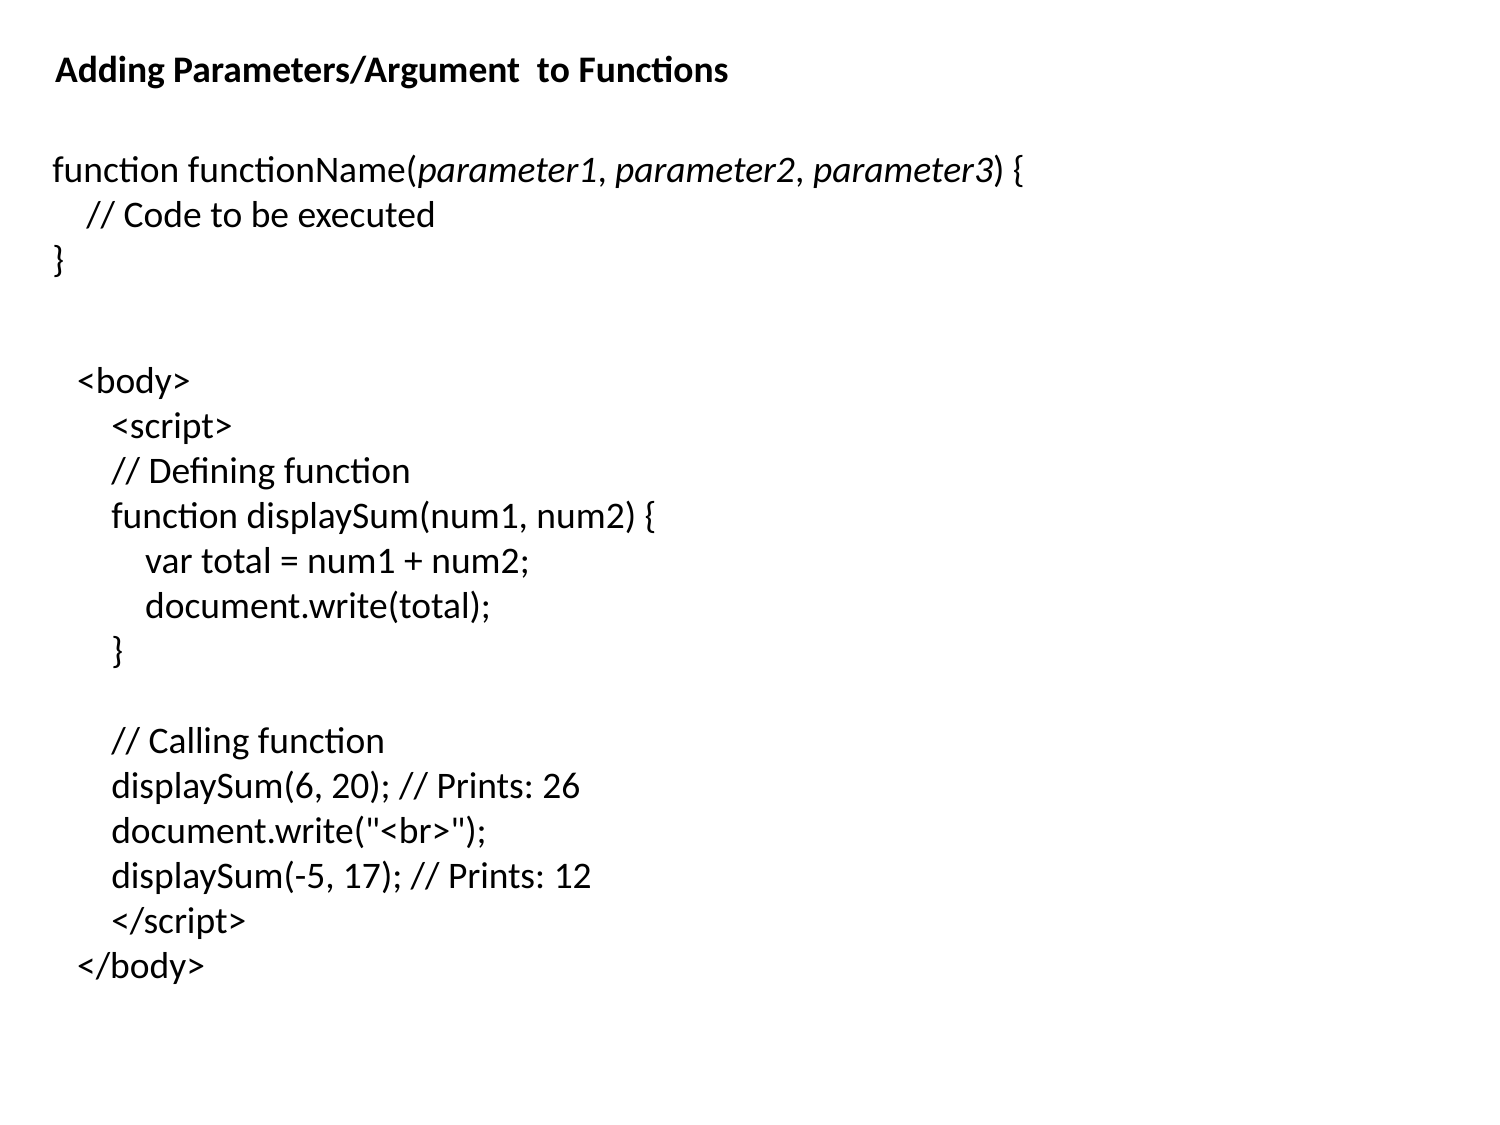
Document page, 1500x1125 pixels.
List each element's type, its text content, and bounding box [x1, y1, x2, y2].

text_box <body> <script> // Defining function function displaySum(num1, num2) { var total = num1 + num2; document.write(total); } // Calling function displaySum(6, 20); // Prints: 26 document.write("<br>"); displaySum(-5, 17); // Prints: 12 </script> </body> [62, 348, 1338, 994]
text_box Adding Parameters/Argument to Functions [40, 37, 745, 98]
text_box function functionName(parameter1, parameter2, parameter3) { // Code to be executed } [37, 137, 1063, 288]
